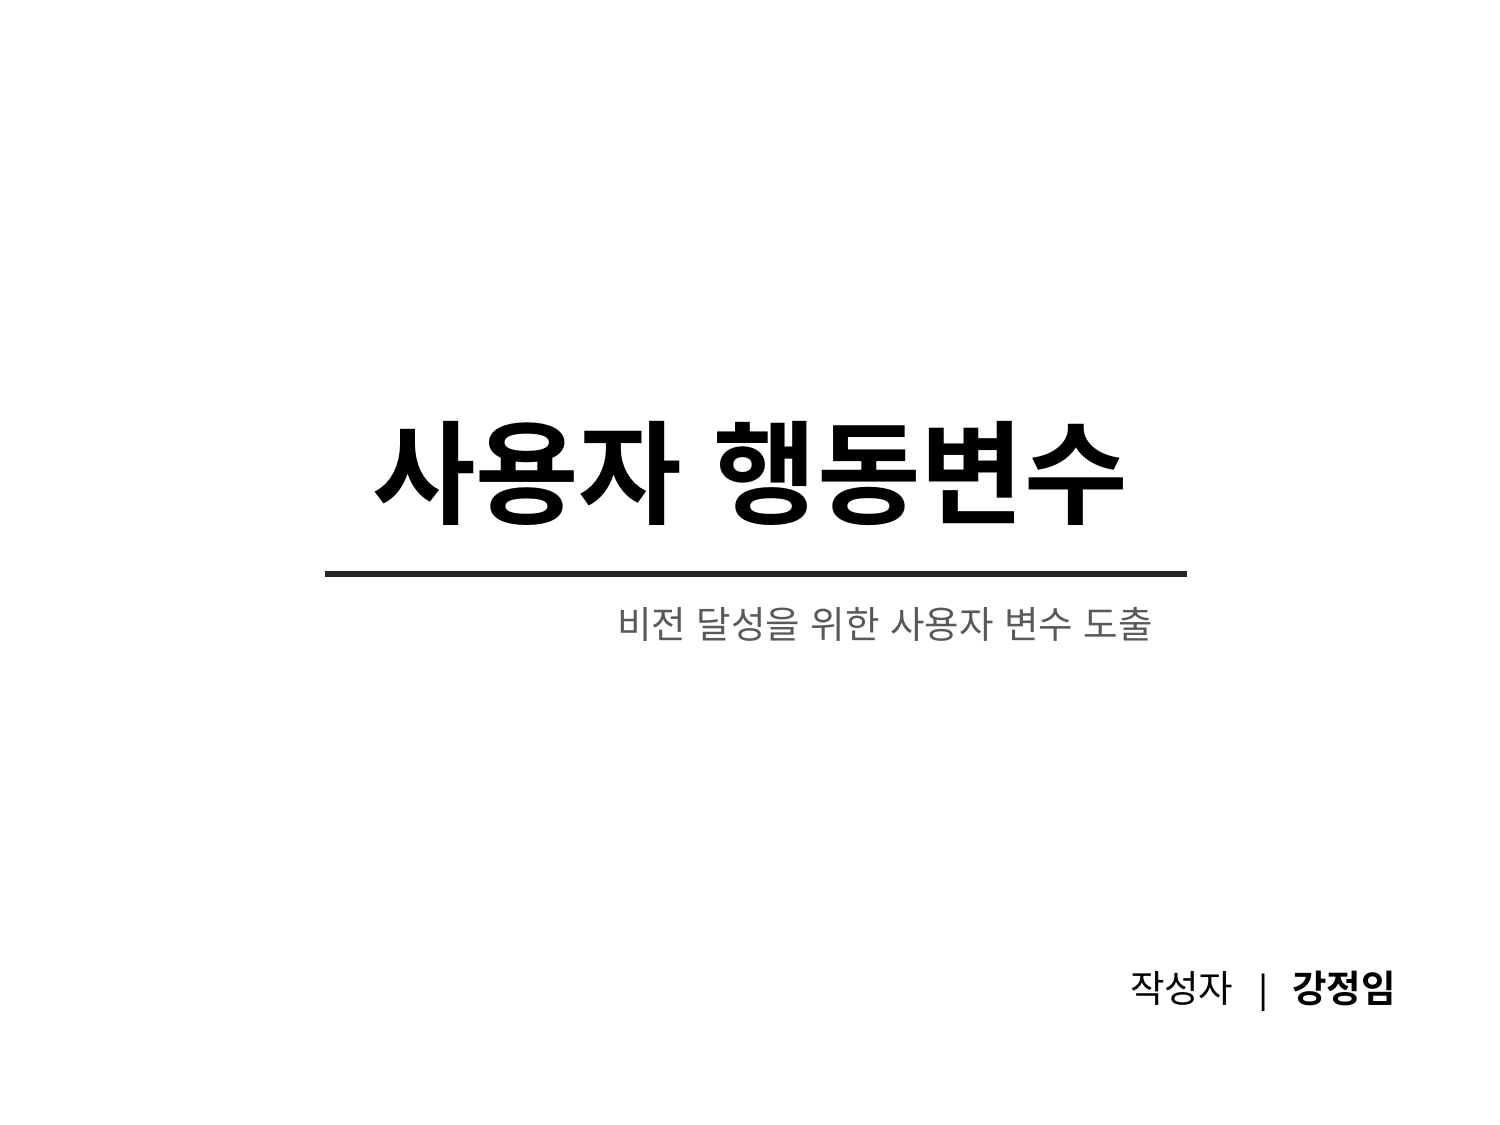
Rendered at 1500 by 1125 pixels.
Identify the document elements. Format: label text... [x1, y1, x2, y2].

title 사용자 행동변수 [112, 349, 1388, 591]
subtitle 비전 달성을 위한 사용자 변수 도출 [360, 593, 1411, 882]
text_box 작성자 | 강정임 [1115, 957, 1411, 1018]
